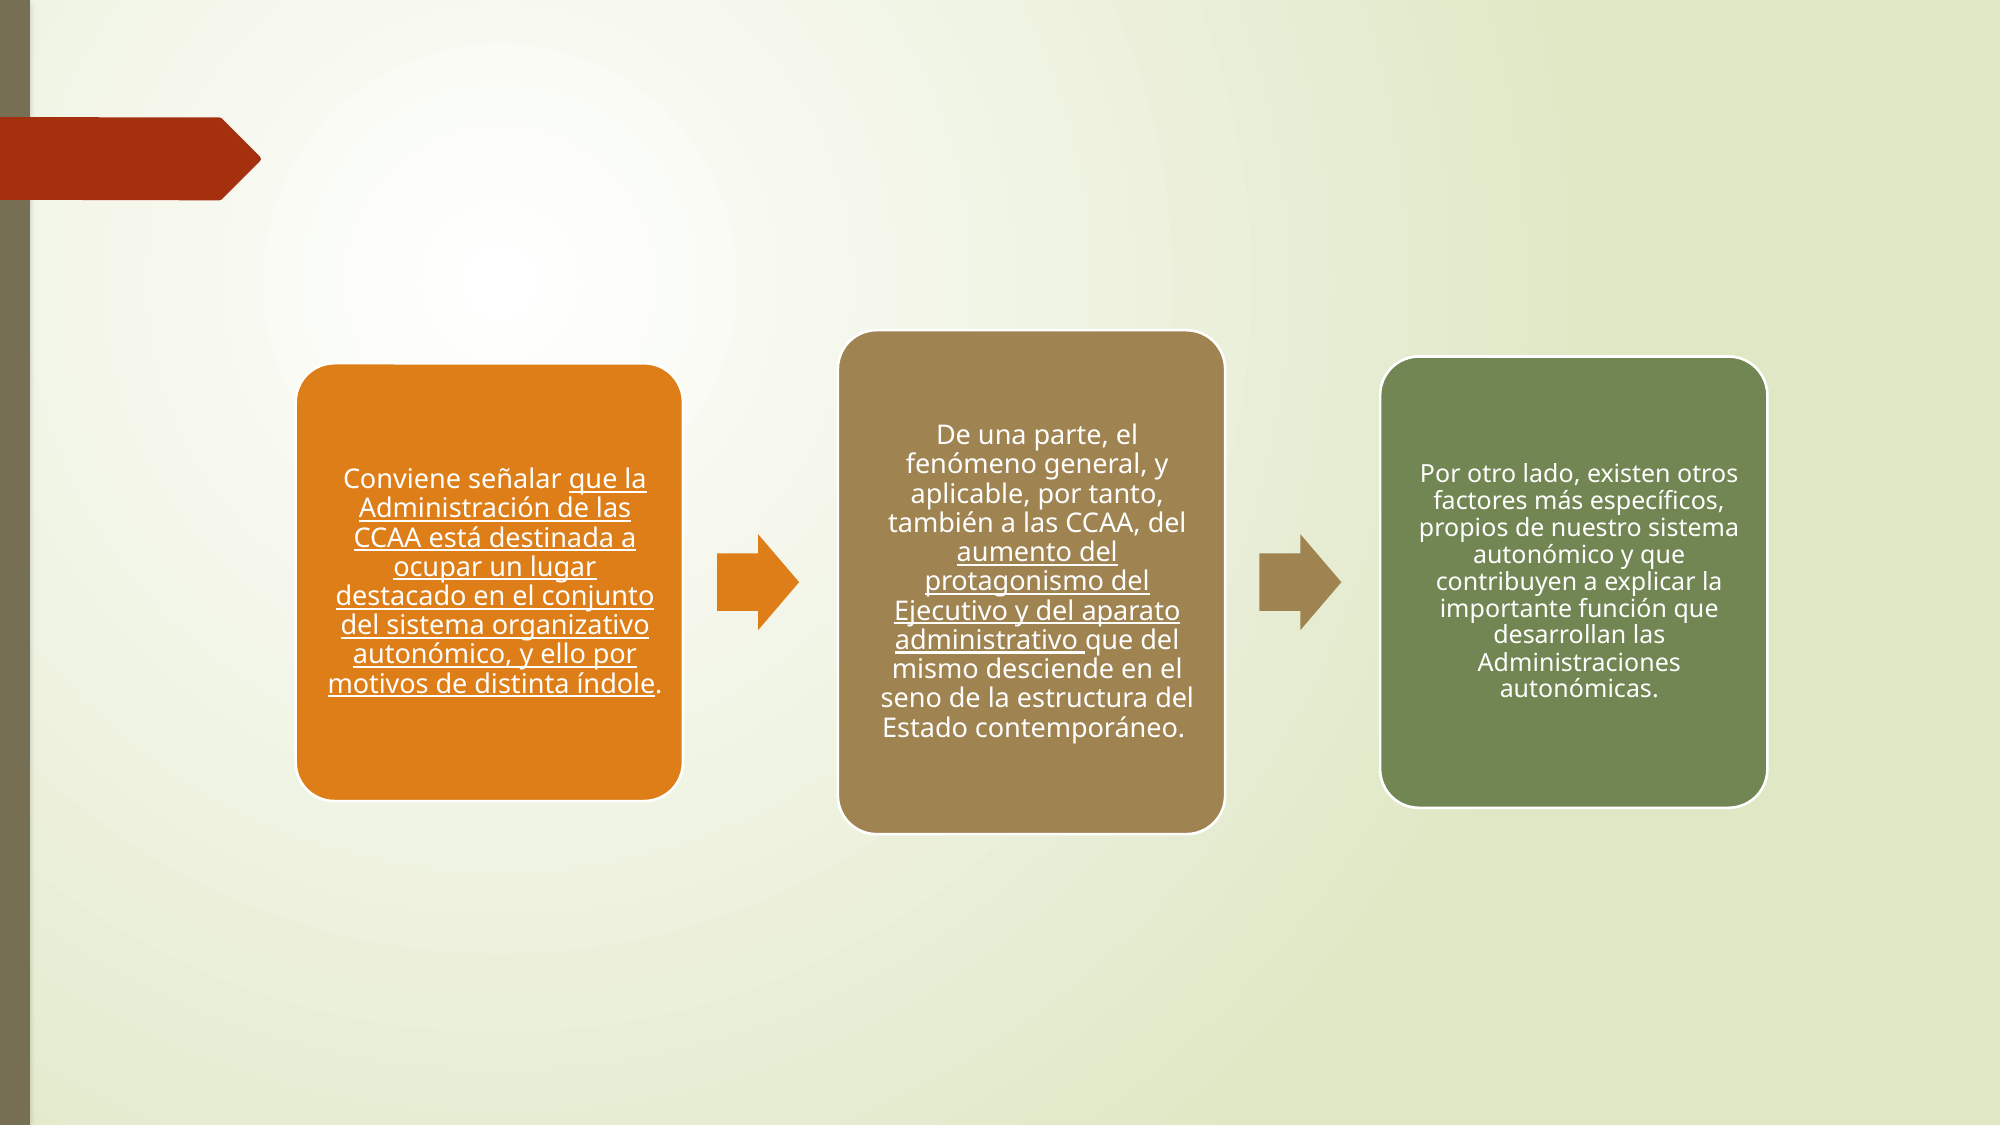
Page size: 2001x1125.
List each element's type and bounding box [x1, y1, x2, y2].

text_box [31, 0, 2000, 1125]
list [294, 200, 1769, 965]
text_box [0, 0, 31, 117]
text_box [0, 200, 31, 1125]
text_box [0, 117, 262, 201]
